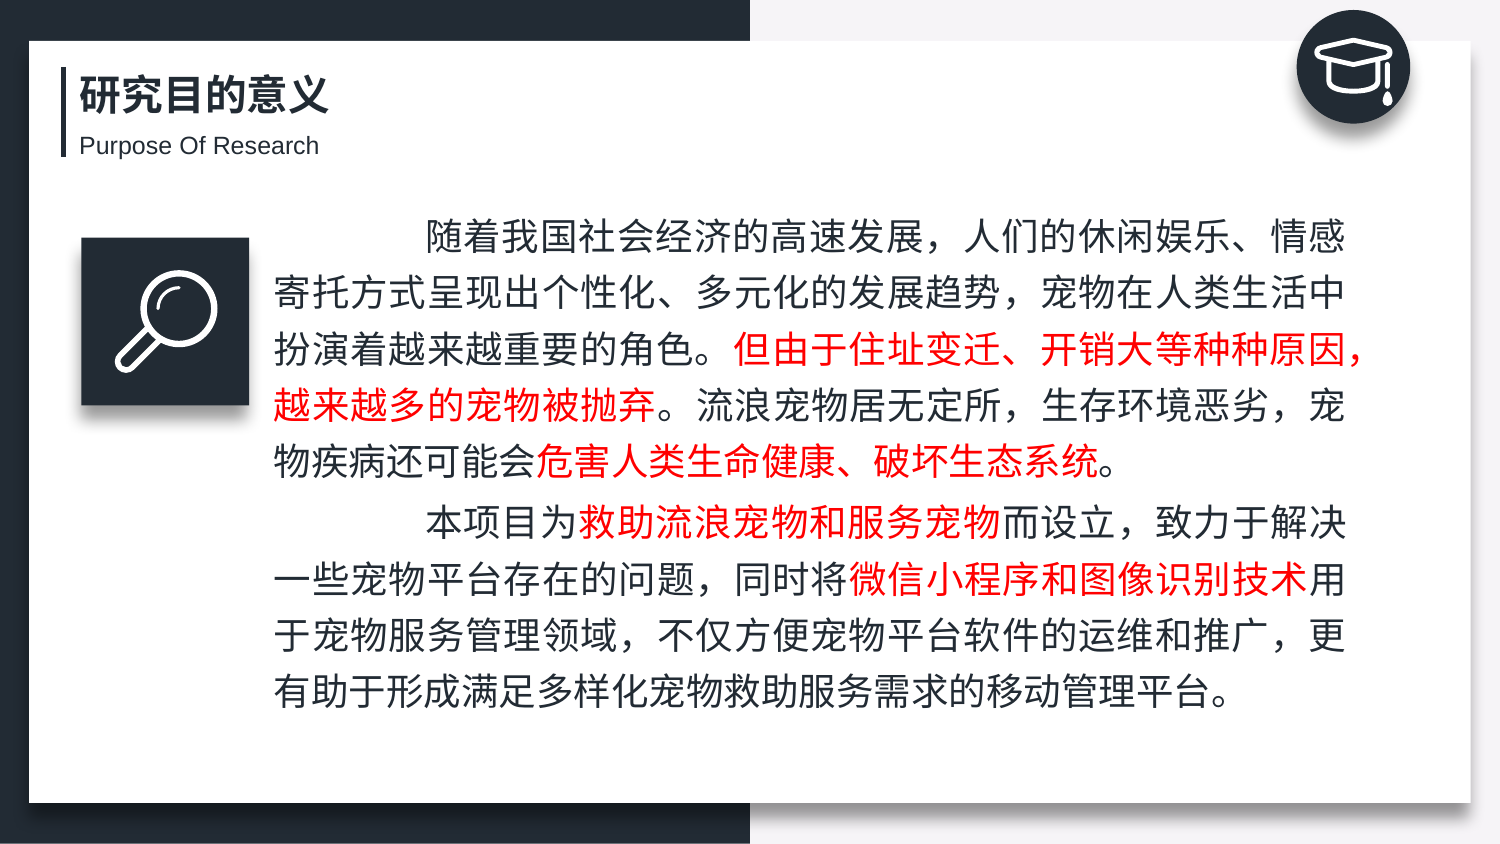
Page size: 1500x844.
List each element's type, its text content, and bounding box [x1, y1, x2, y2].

text_box Purpose Of Research [64, 121, 336, 167]
text_box 研究目的意义 [64, 61, 346, 127]
text_box [80, 237, 250, 406]
text_box 随着我国社会经济的高速发展，人们的休闲娱乐、情感寄托方式呈现出个性化、多元化的发展趋势，宠物在人类生活中扮演着越来越重要的角色。但由于住址变迁、开销大等种种原因，越来越多的宠物被抛弃。流浪宠物居无定所，生存环境恶劣，宠物疾病还可能会危害人类生命健康、破坏生态系统。 本项目为救助流浪宠物和服务宠物而设立，致力于解决一些宠物平台存在的问题，同时将微信小程序和图像识别技术用于宠物服务管理领域，不仅方便宠物平台软件的运维和推广，更有助于形成满足多样化宠物救助服务需求的移动管理平台。 [259, 194, 1362, 831]
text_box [114, 270, 218, 373]
